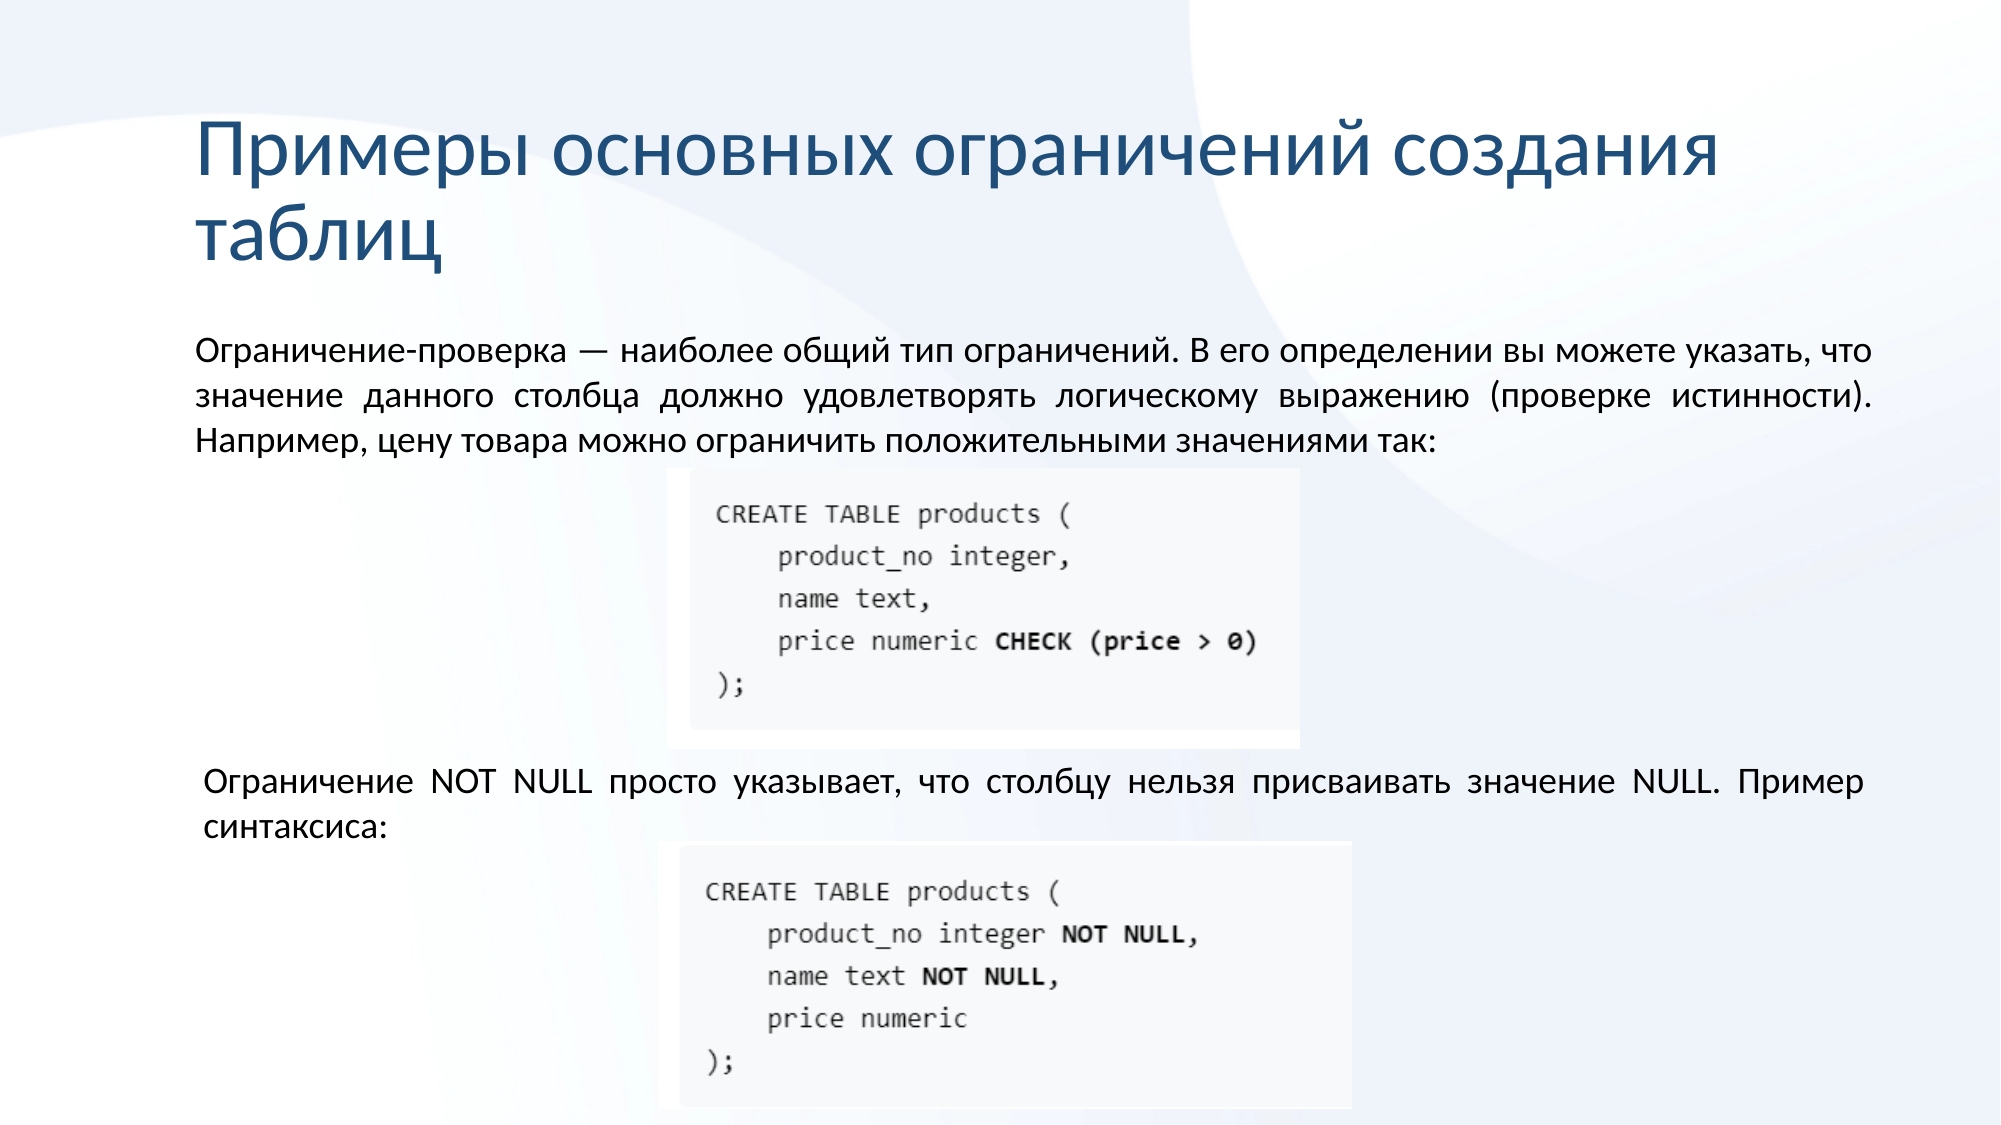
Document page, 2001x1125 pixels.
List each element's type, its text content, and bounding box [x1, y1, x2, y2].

picture [0, 0, 2001, 1125]
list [667, 468, 1300, 749]
title Примеры основных ограничений создания таблиц [180, 47, 1830, 285]
text_box Ограничение-проверка — наиболее общий тип ограничений. В его определении вы можете указать, что значение данного столбца должно удовлетворять логическому выражению (проверке истинности). Например, цену товара можно ограничить положительными значениями так: [179, 317, 1890, 467]
text_box Ограничение NOT NULL просто указывает, что столбцу нельзя присваивать значение NULL. Пример синтаксиса: [188, 748, 1881, 854]
